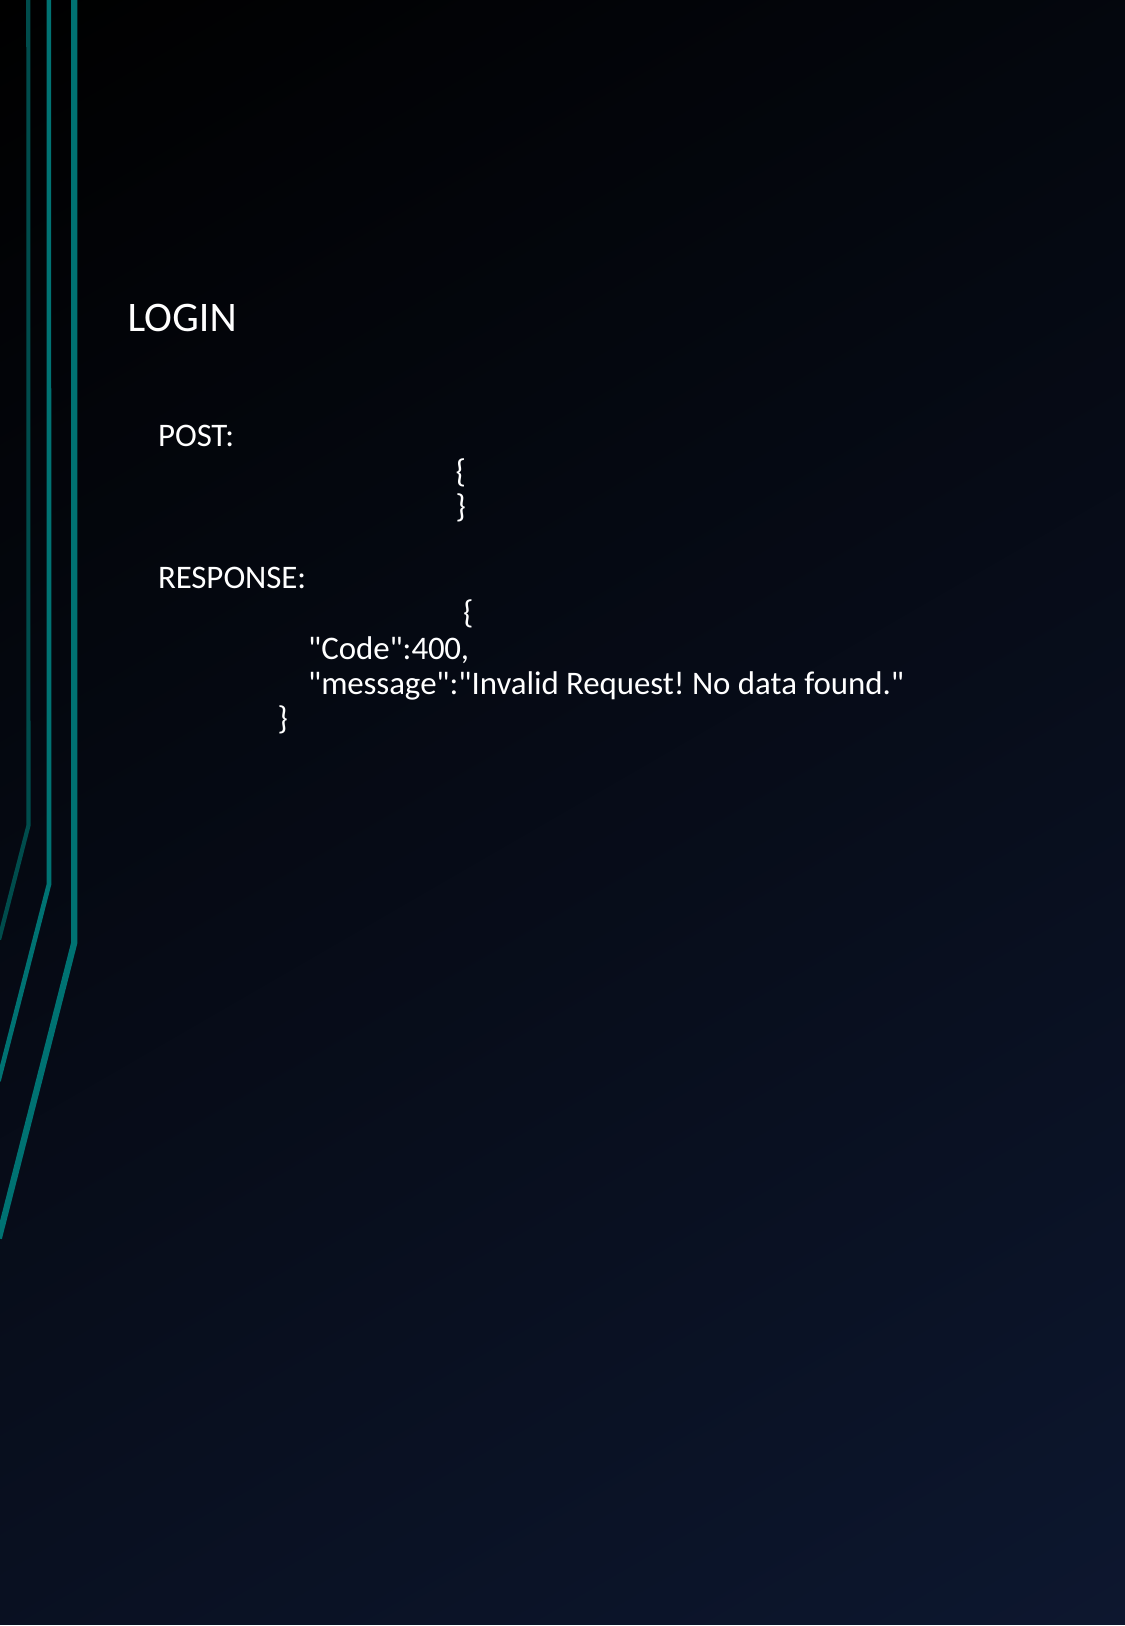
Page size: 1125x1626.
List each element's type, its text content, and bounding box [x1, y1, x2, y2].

list POST: { } RESPONSE: { "Code":400, "message":"Invalid Request! No data found." } [112, 403, 1069, 1461]
title LOGIN [112, 65, 1069, 356]
